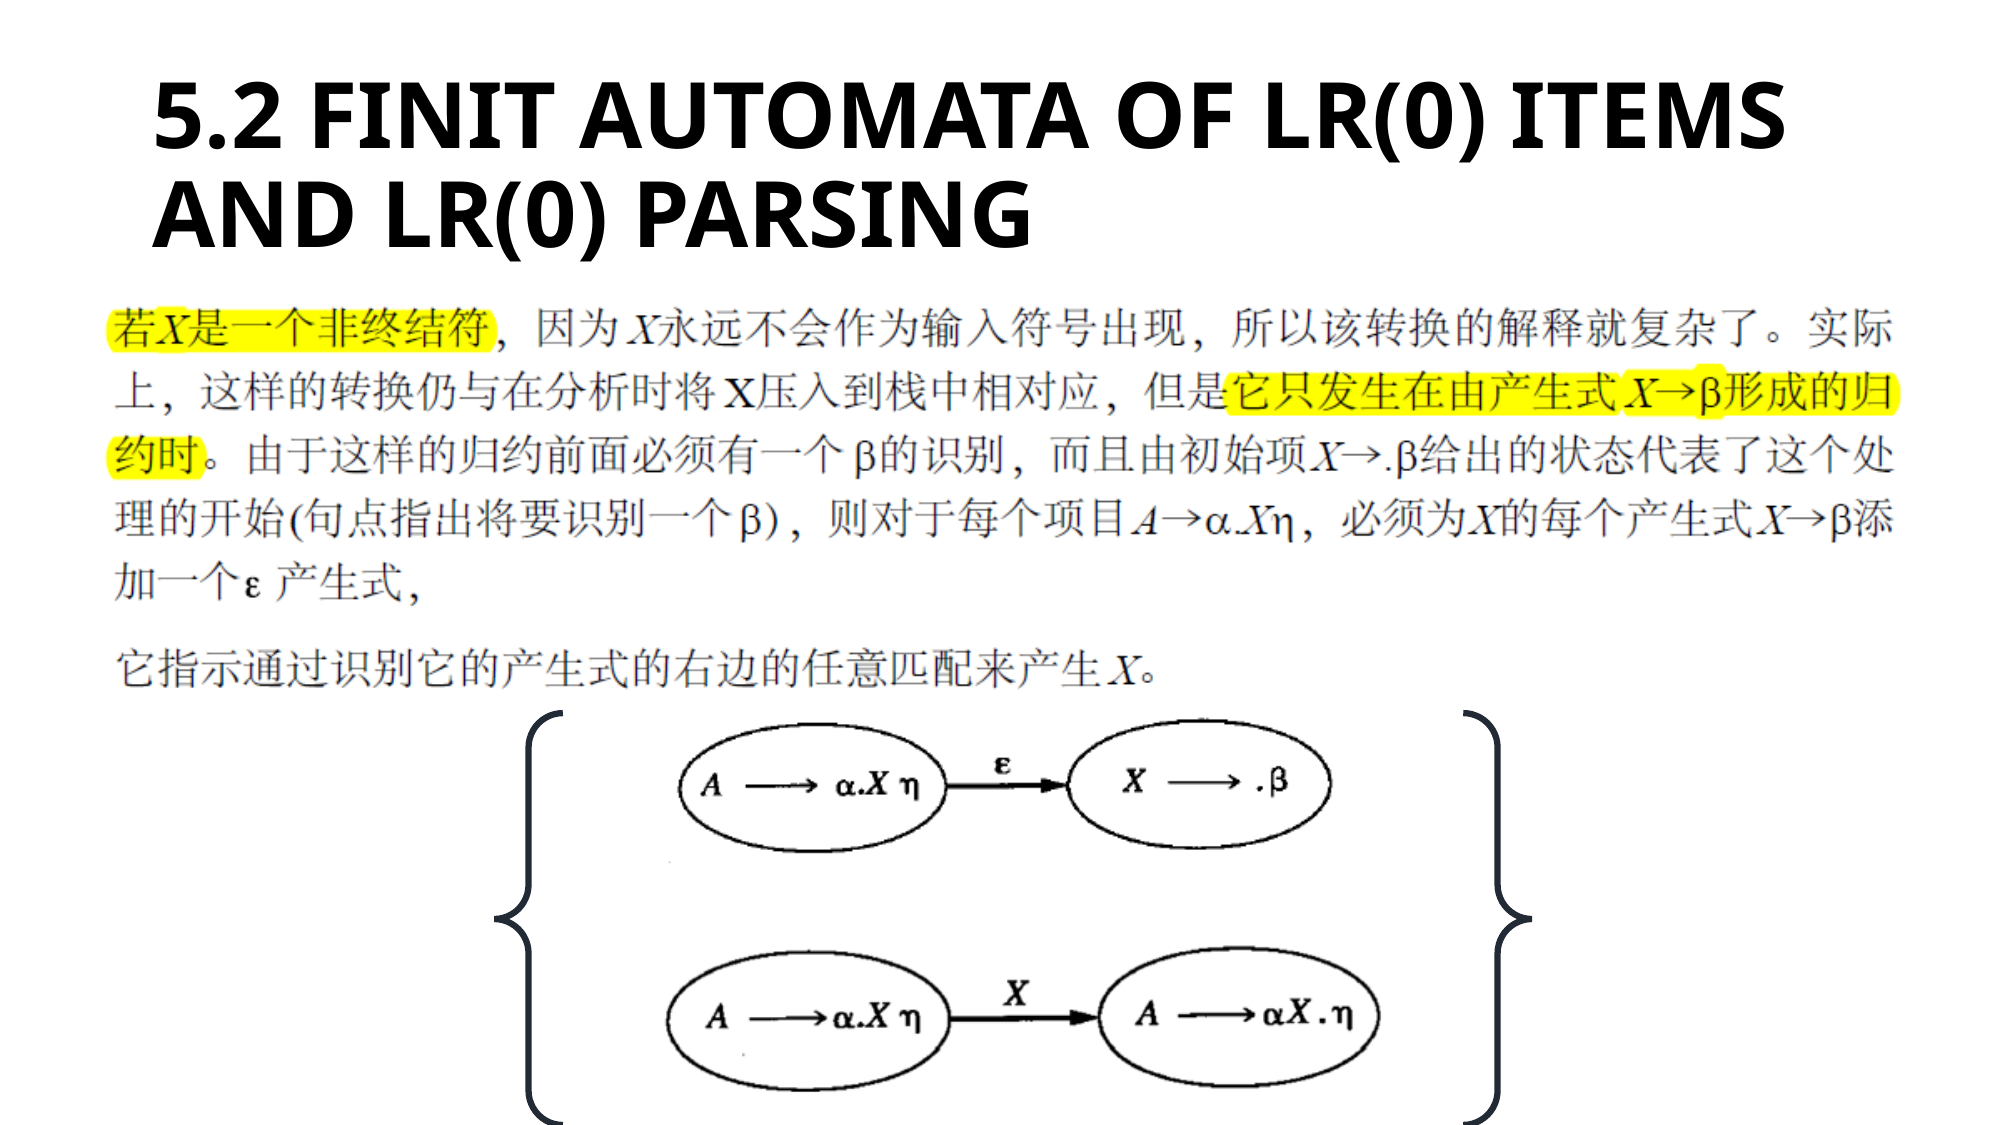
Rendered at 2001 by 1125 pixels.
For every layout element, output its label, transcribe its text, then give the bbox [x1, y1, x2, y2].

text_box [494, 870, 1532, 1125]
picture [613, 925, 1387, 1101]
picture [97, 299, 1903, 870]
title 5.2 FINIT AUTOMATA OF LR(0) ITEMS AND LR(0) PARSING [137, 59, 1863, 278]
